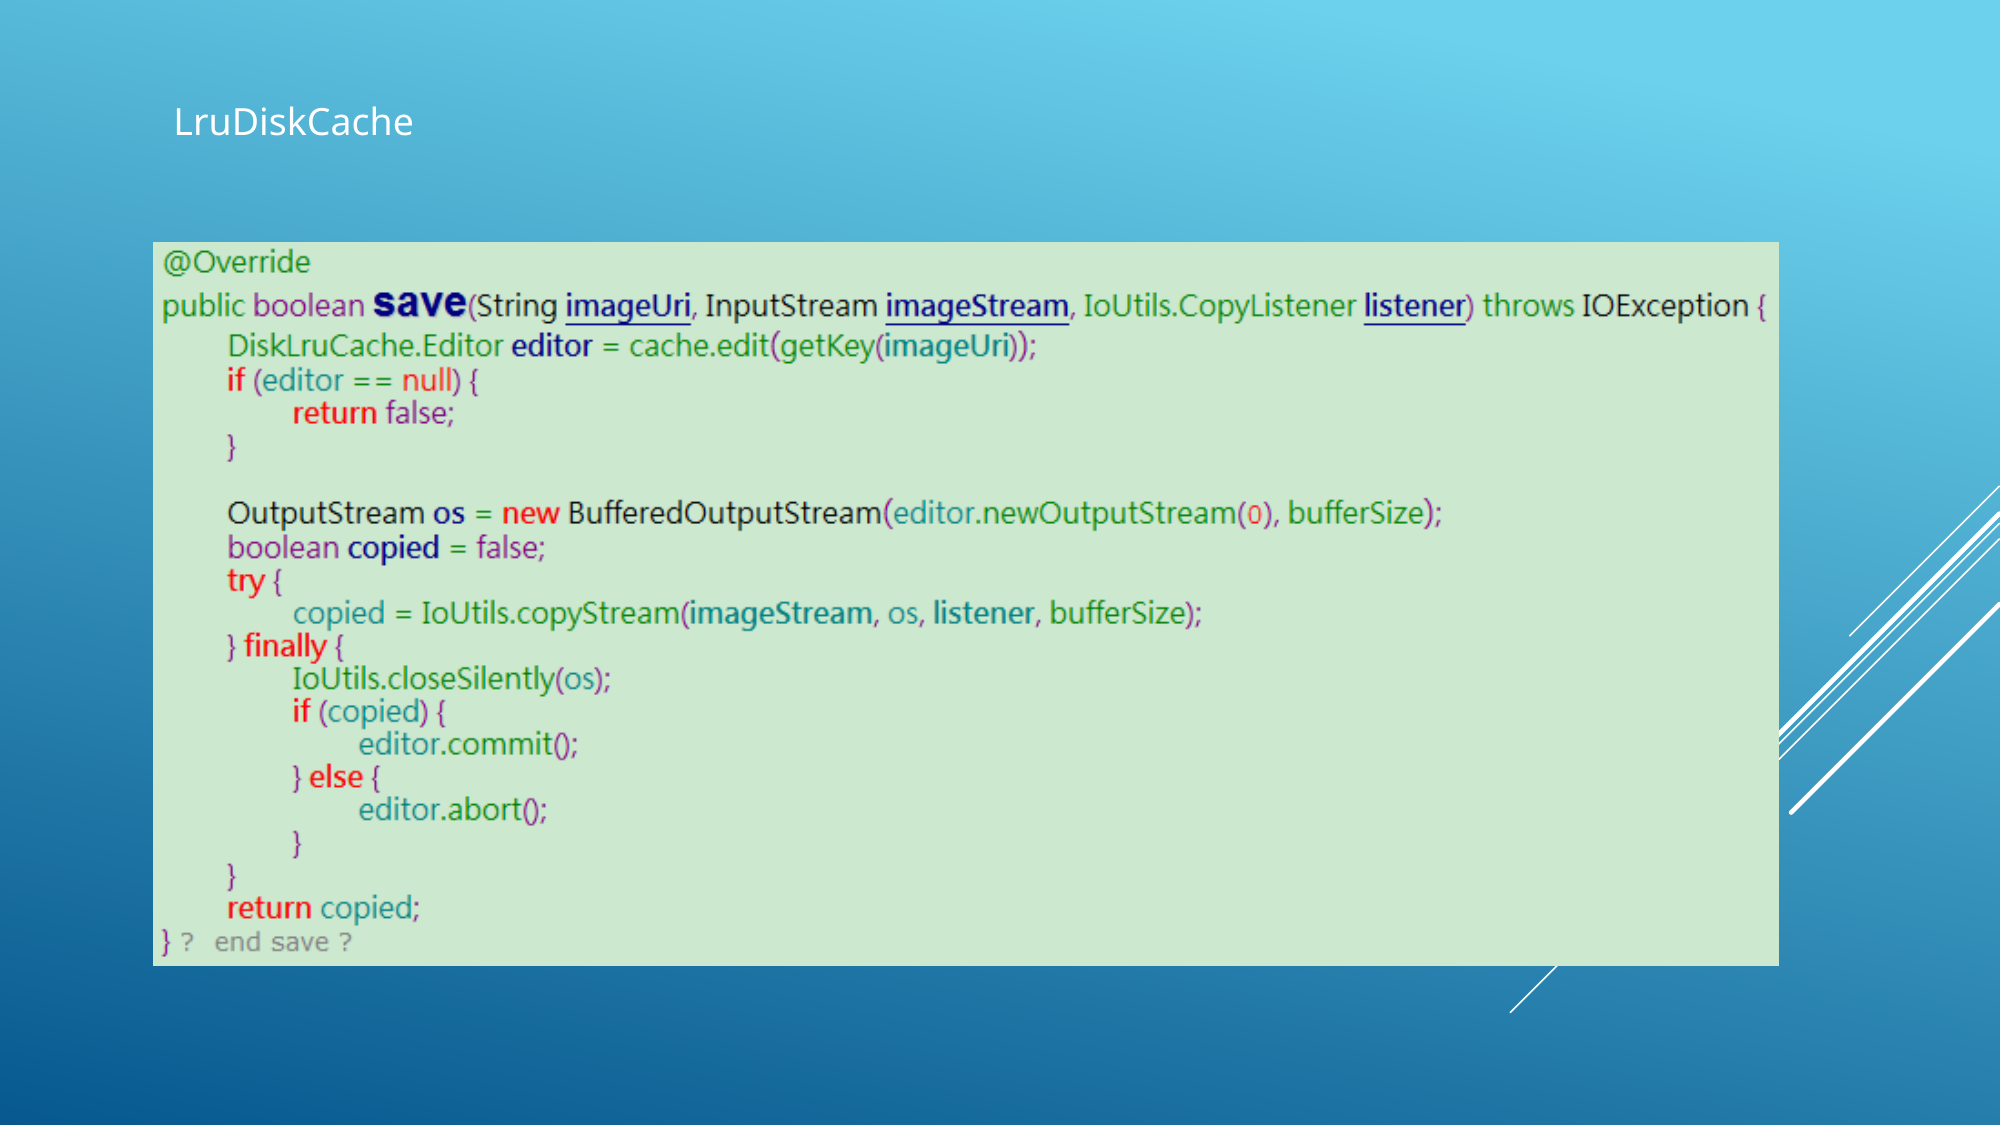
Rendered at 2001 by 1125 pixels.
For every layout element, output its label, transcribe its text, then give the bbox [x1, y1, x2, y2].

picture [153, 241, 1779, 966]
text_box LruDiskCache [158, 90, 430, 150]
